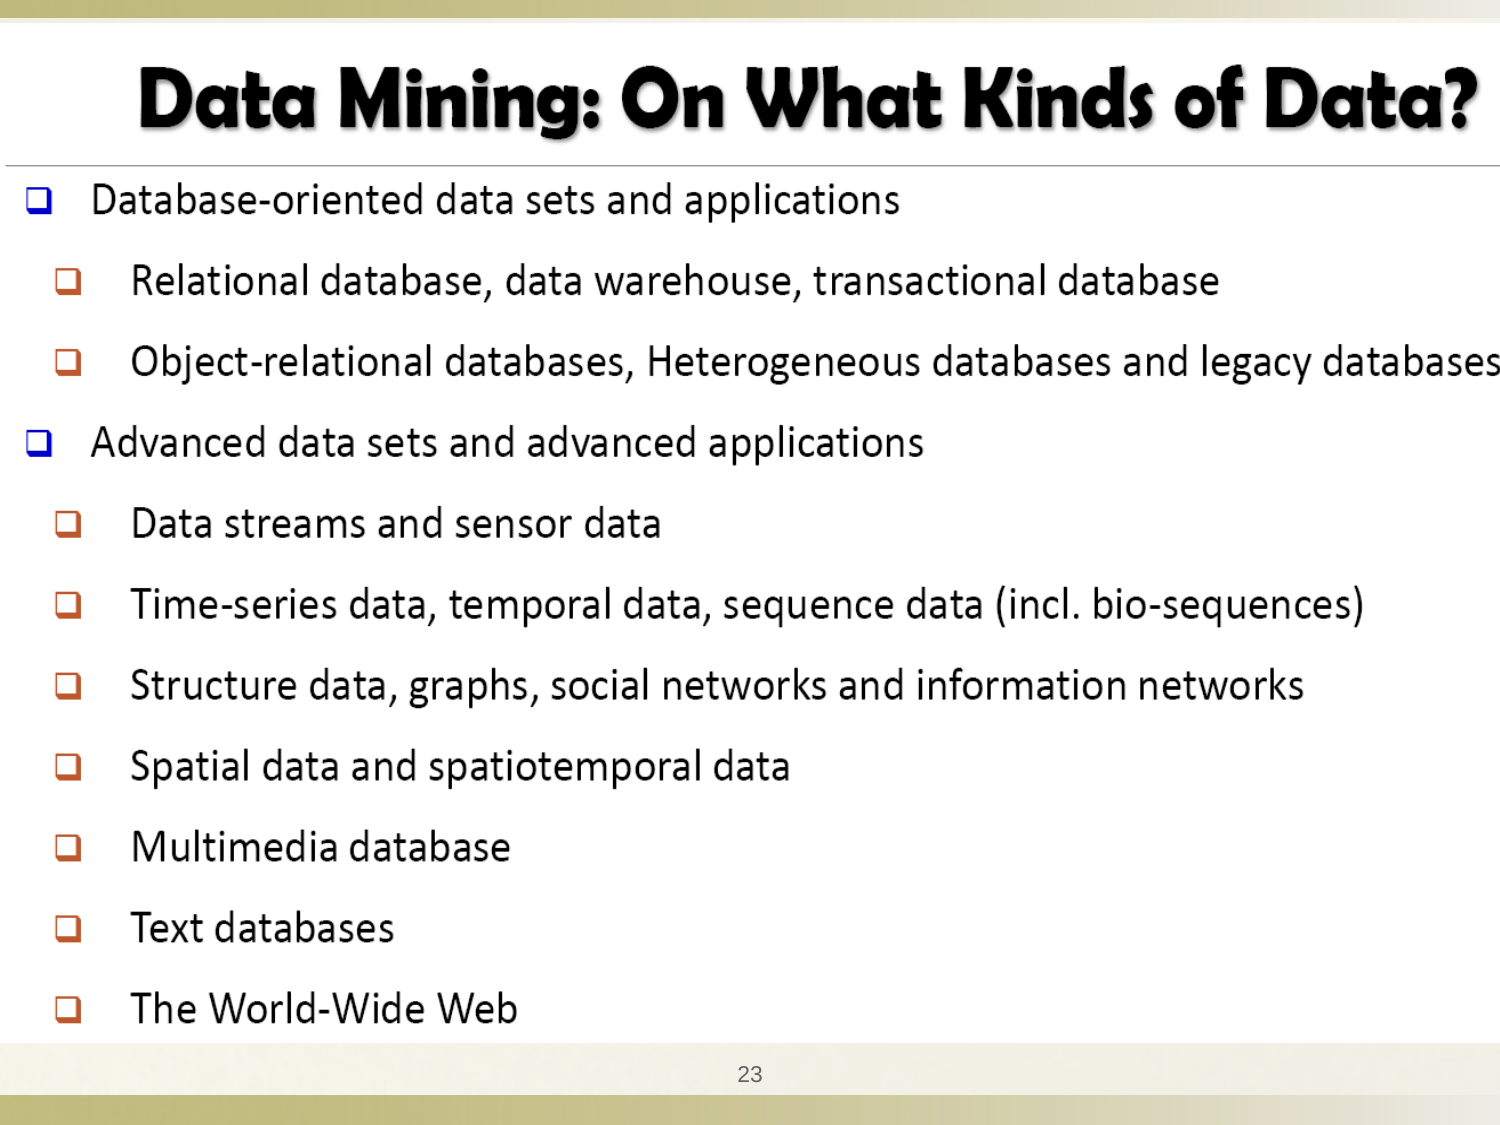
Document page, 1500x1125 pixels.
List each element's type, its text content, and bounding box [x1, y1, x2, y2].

picture [0, 22, 1500, 1044]
slide_number 23 [675, 1053, 825, 1097]
